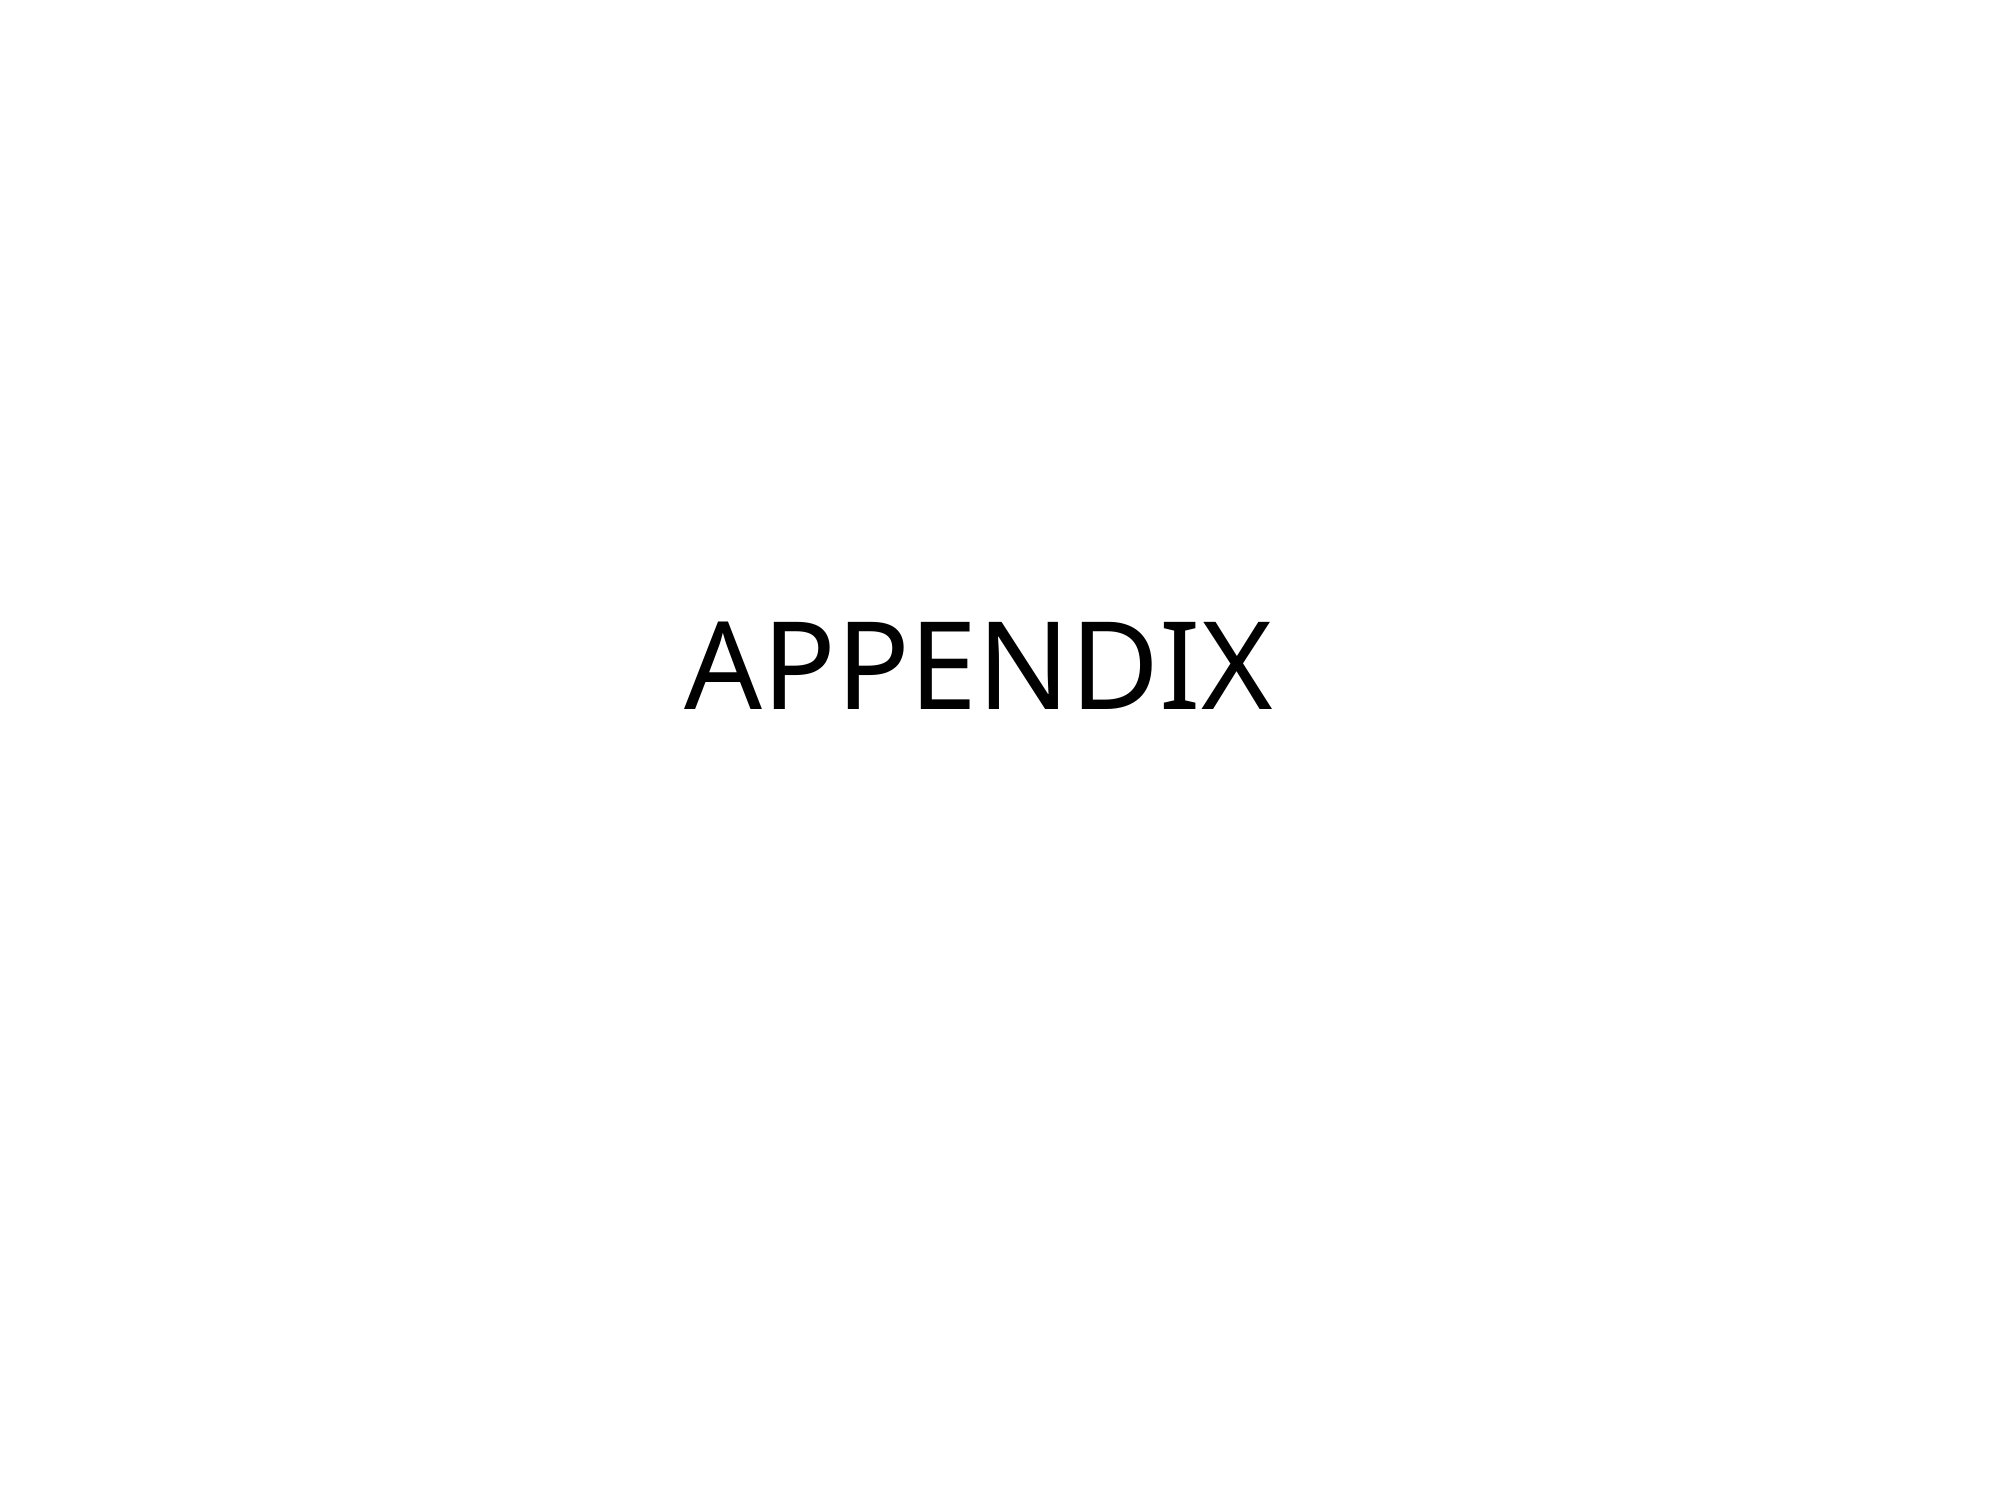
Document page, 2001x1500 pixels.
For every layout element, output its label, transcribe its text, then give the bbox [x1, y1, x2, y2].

title APPENDIX [260, 561, 1698, 779]
